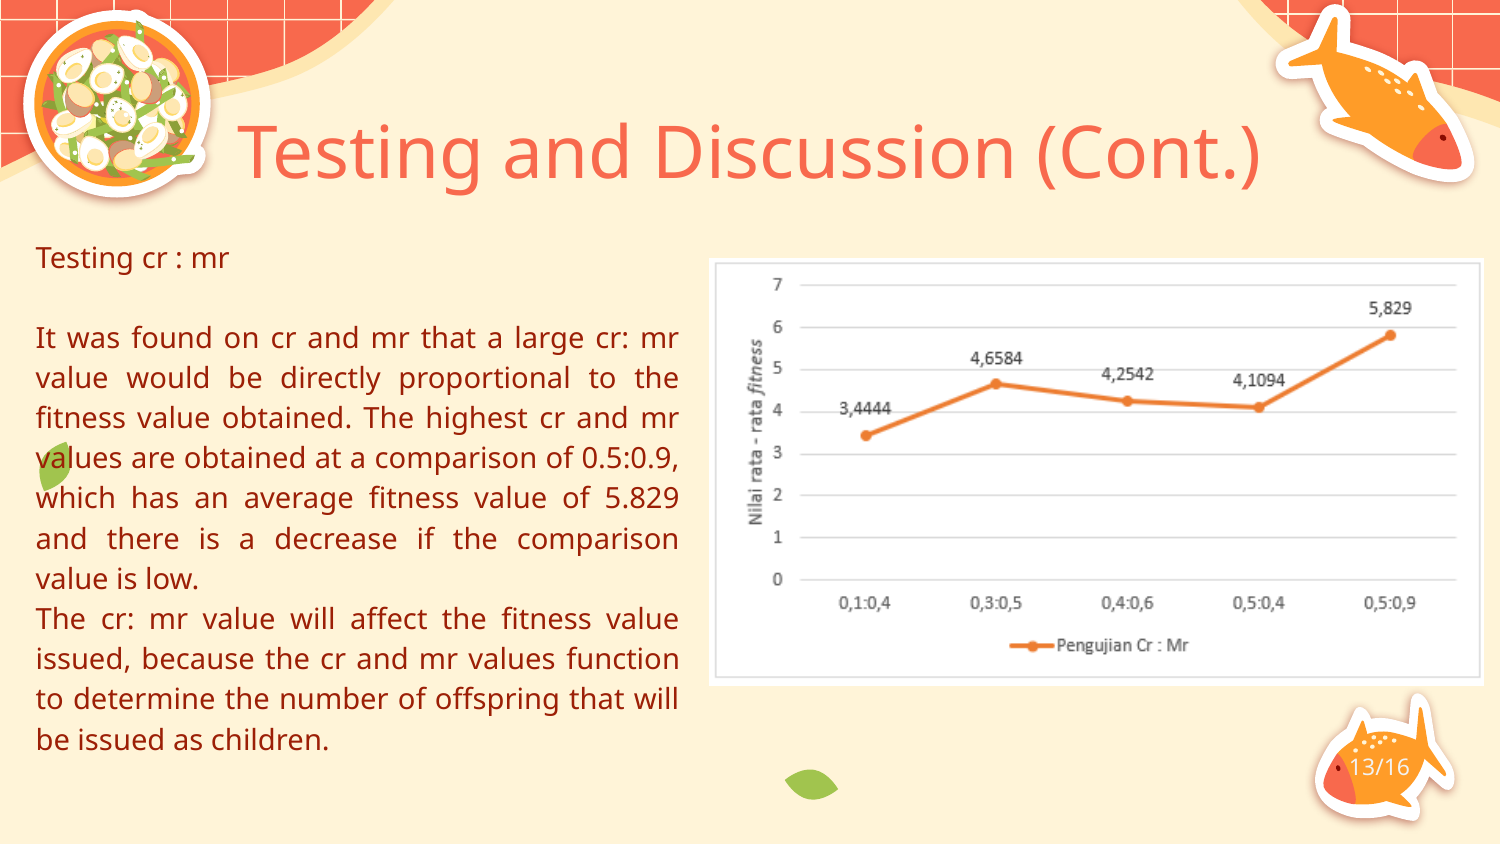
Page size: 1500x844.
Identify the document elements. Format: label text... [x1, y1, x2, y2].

title Testing and Discussion (Cont.) [118, 101, 1382, 196]
picture [709, 258, 1484, 686]
list Testing cr : mr It was found on cr and mr that a large cr: mr value would be directly proportional to the fitness value obtained. The highest cr and mr values ​​are obtained at a comparison of 0.5:0.9, which has an average fitness value of 5.829 and there is a decrease if the comparison value is low. The cr: mr value will affect the fitness value issued, because the cr and mr values ​​function to determine the number of offspring that will be issued as children. [0, 148, 696, 841]
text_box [1311, 703, 1450, 829]
